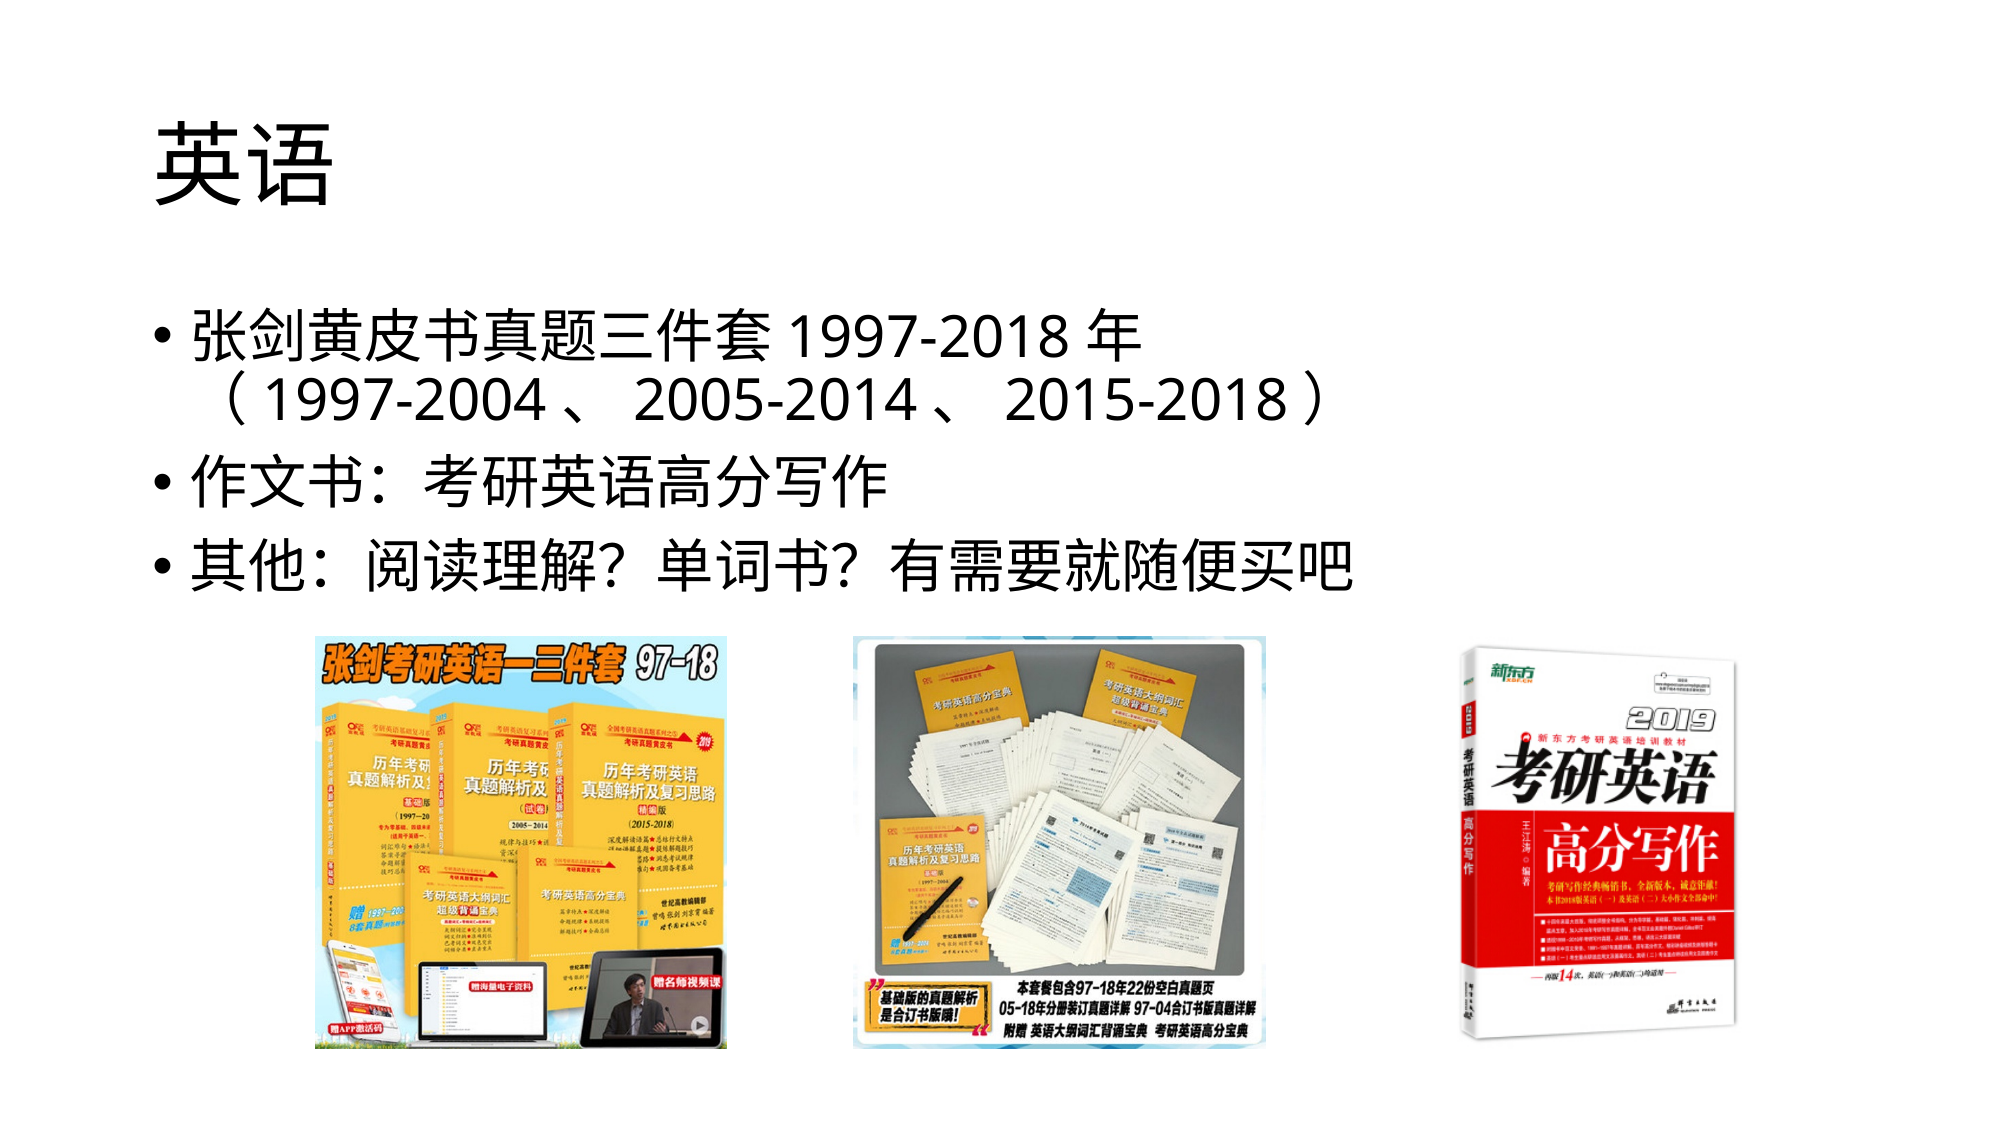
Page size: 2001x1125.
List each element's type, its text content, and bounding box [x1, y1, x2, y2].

picture [853, 636, 1266, 1049]
title 英语 [137, 59, 1863, 278]
picture [315, 636, 727, 1049]
picture [1392, 636, 1805, 1049]
list 张剑黄皮书真题三件套1997-2018年 （1997-2004、2005-2014、2015-2018） 作文书：考研英语高分写作 其他：阅读理解？单词书？有需要就随便买吧 [137, 299, 1863, 1014]
